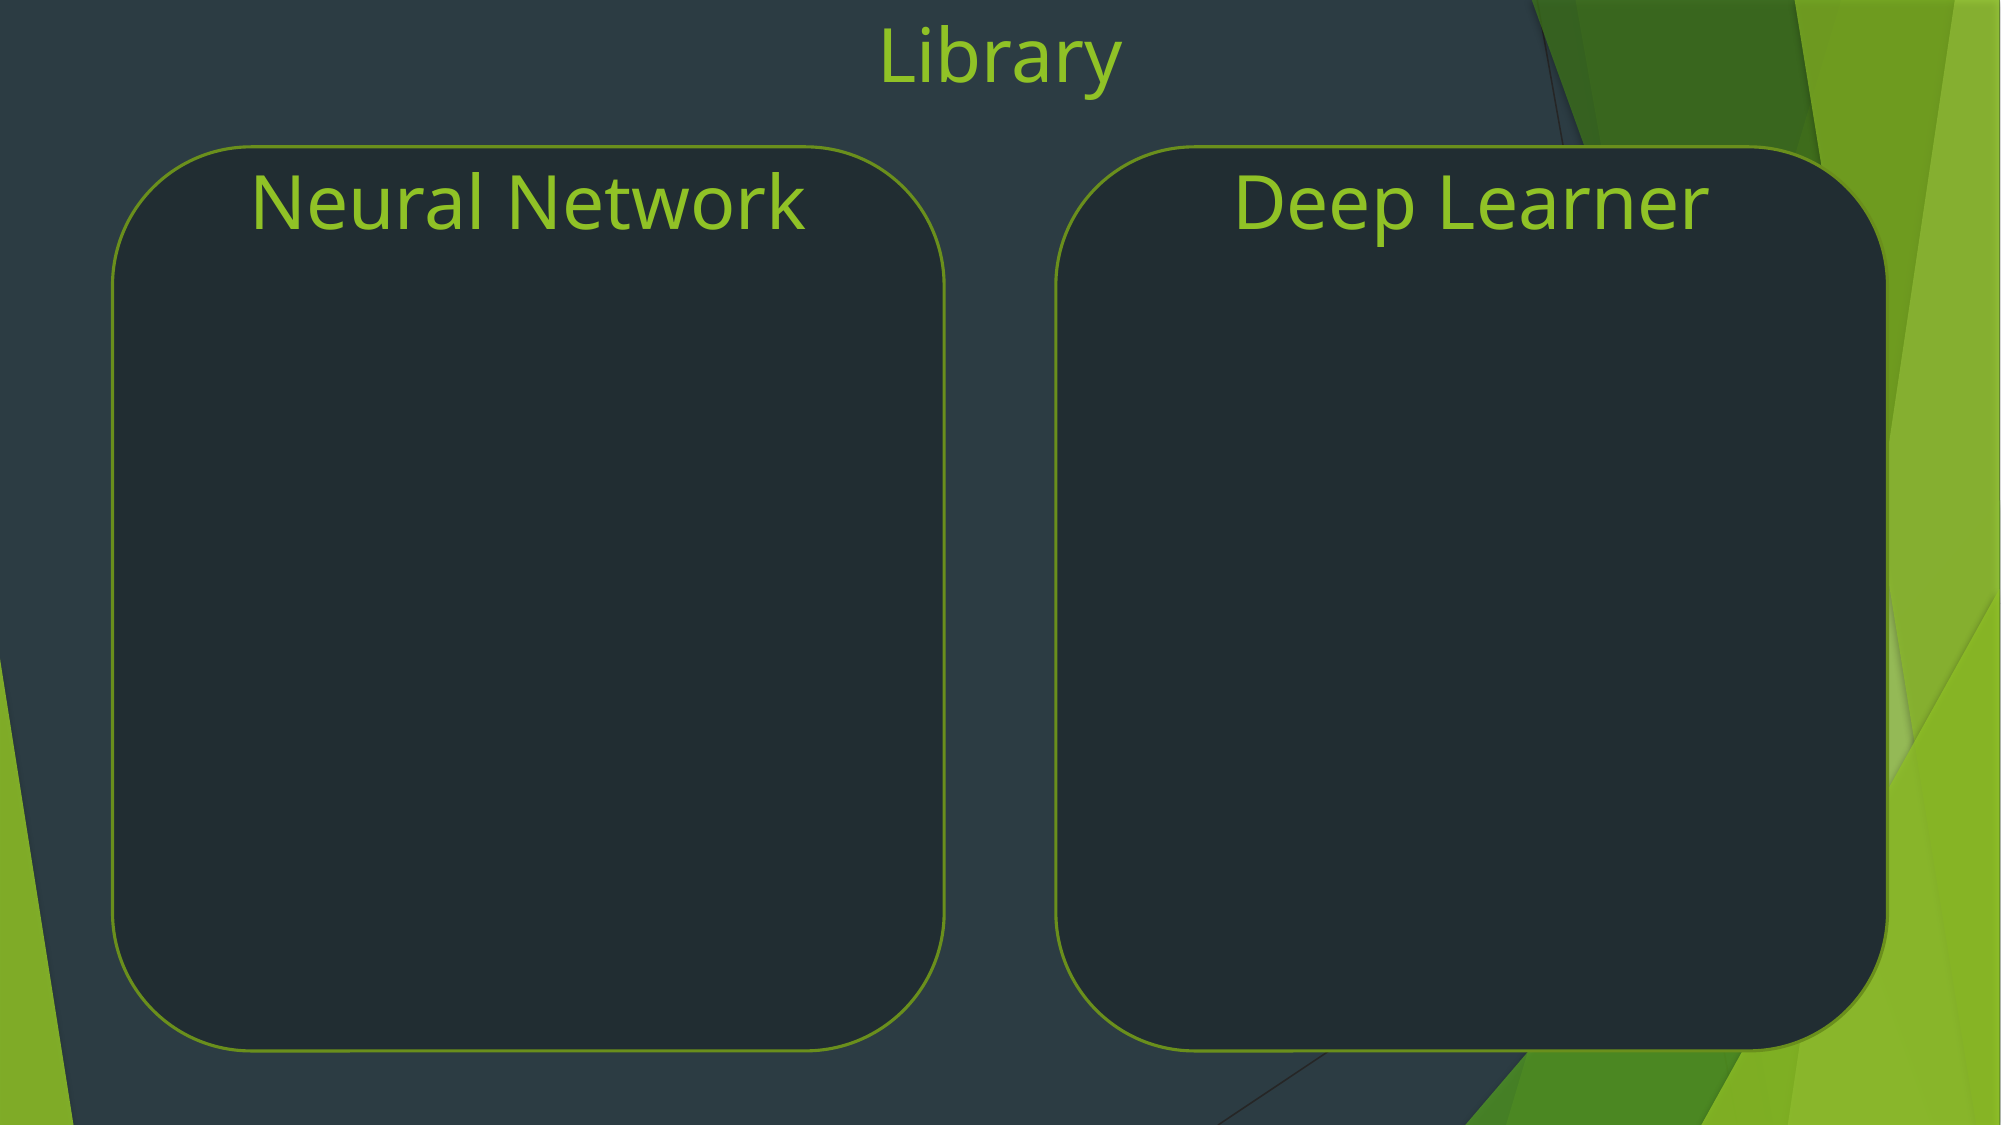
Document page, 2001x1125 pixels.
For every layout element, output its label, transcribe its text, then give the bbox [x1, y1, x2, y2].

text_box [110, 151, 946, 1053]
title Library [137, 0, 1863, 127]
text_box [1054, 152, 1890, 1053]
text_box Neural Network [208, 146, 848, 274]
text_box Deep Learner [1151, 146, 1792, 274]
